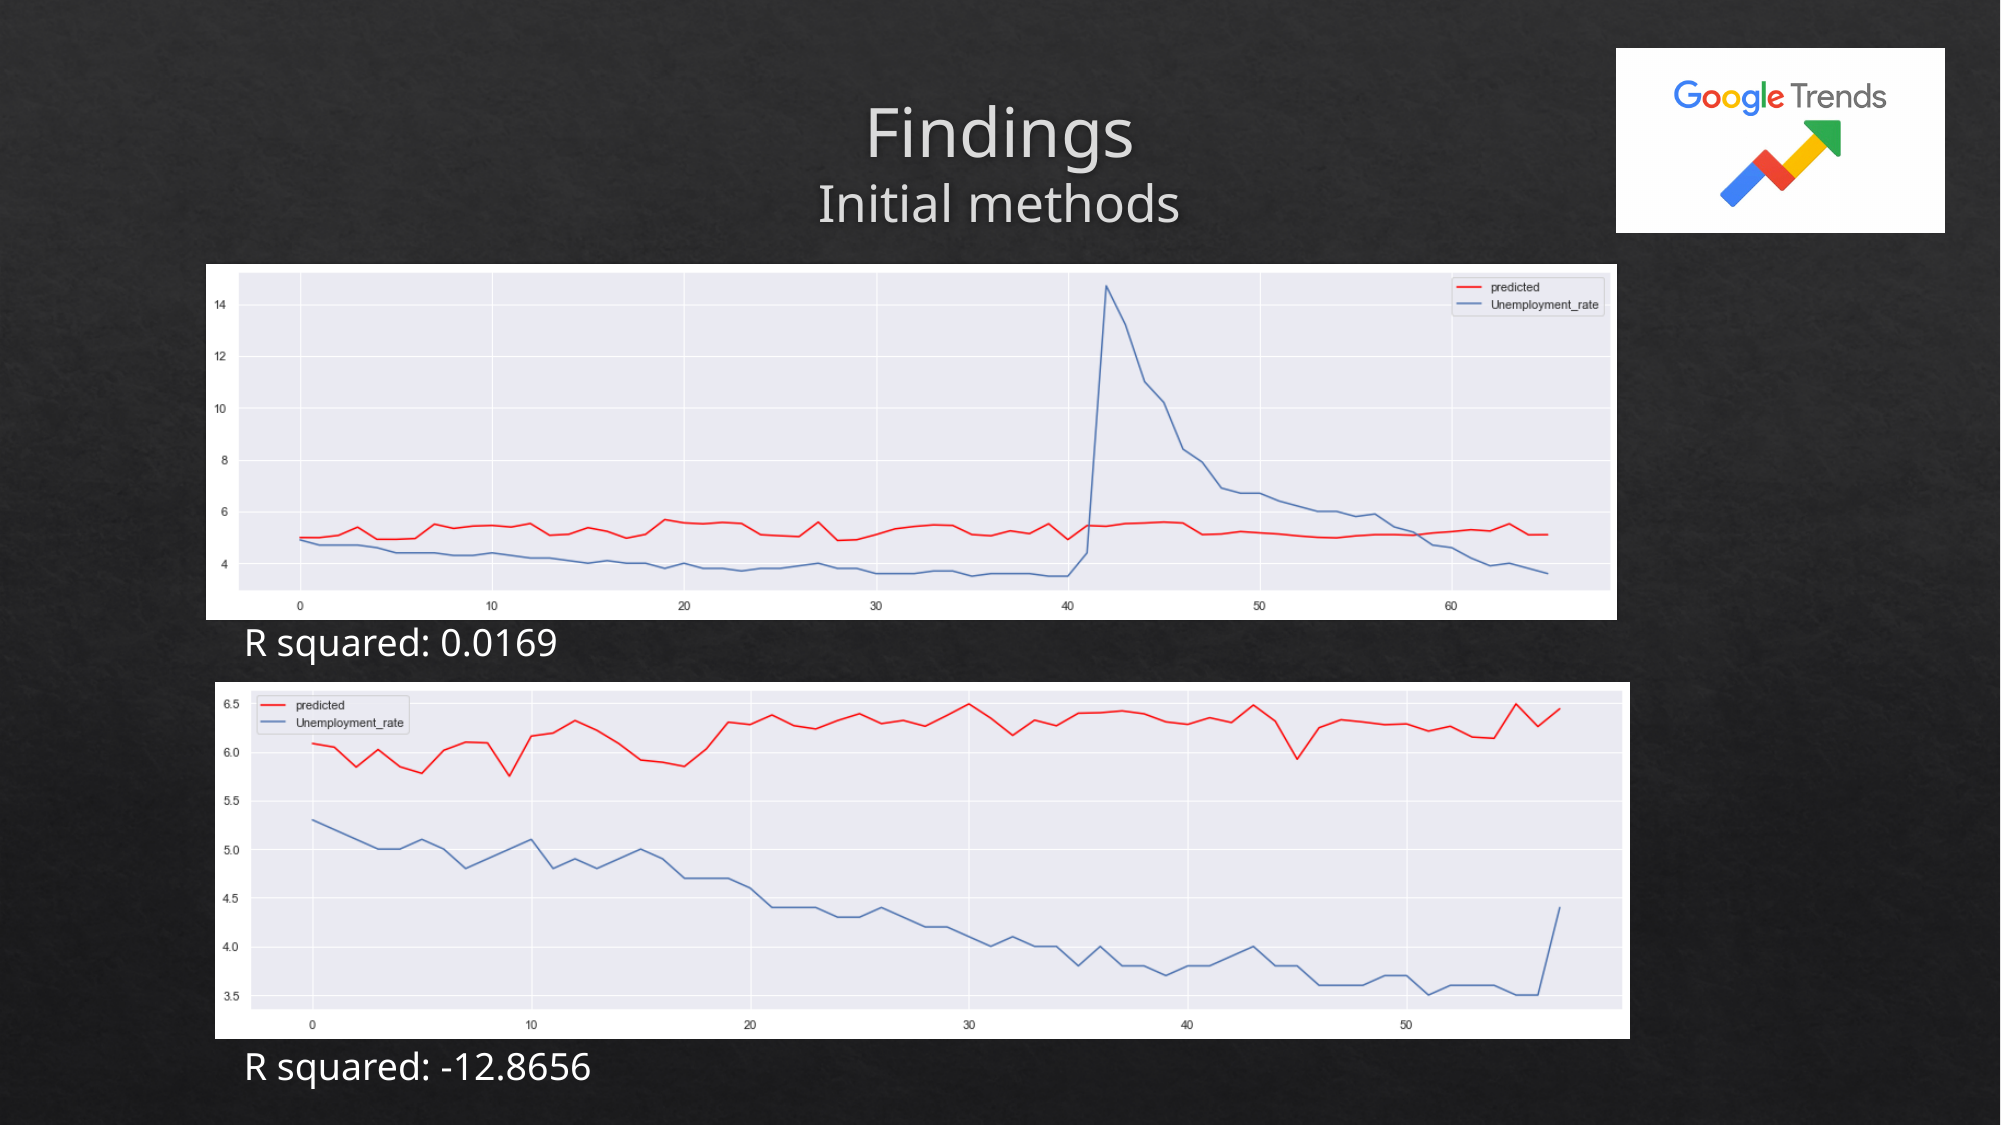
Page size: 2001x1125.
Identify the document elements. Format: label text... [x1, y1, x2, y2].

text_box R squared: 0.0169 [229, 632, 574, 672]
picture [1616, 48, 1945, 234]
text_box R squared: -12.8656 [229, 1050, 607, 1095]
picture [215, 682, 1630, 1039]
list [206, 264, 1618, 621]
title Findings Initial methods [150, 81, 1611, 241]
